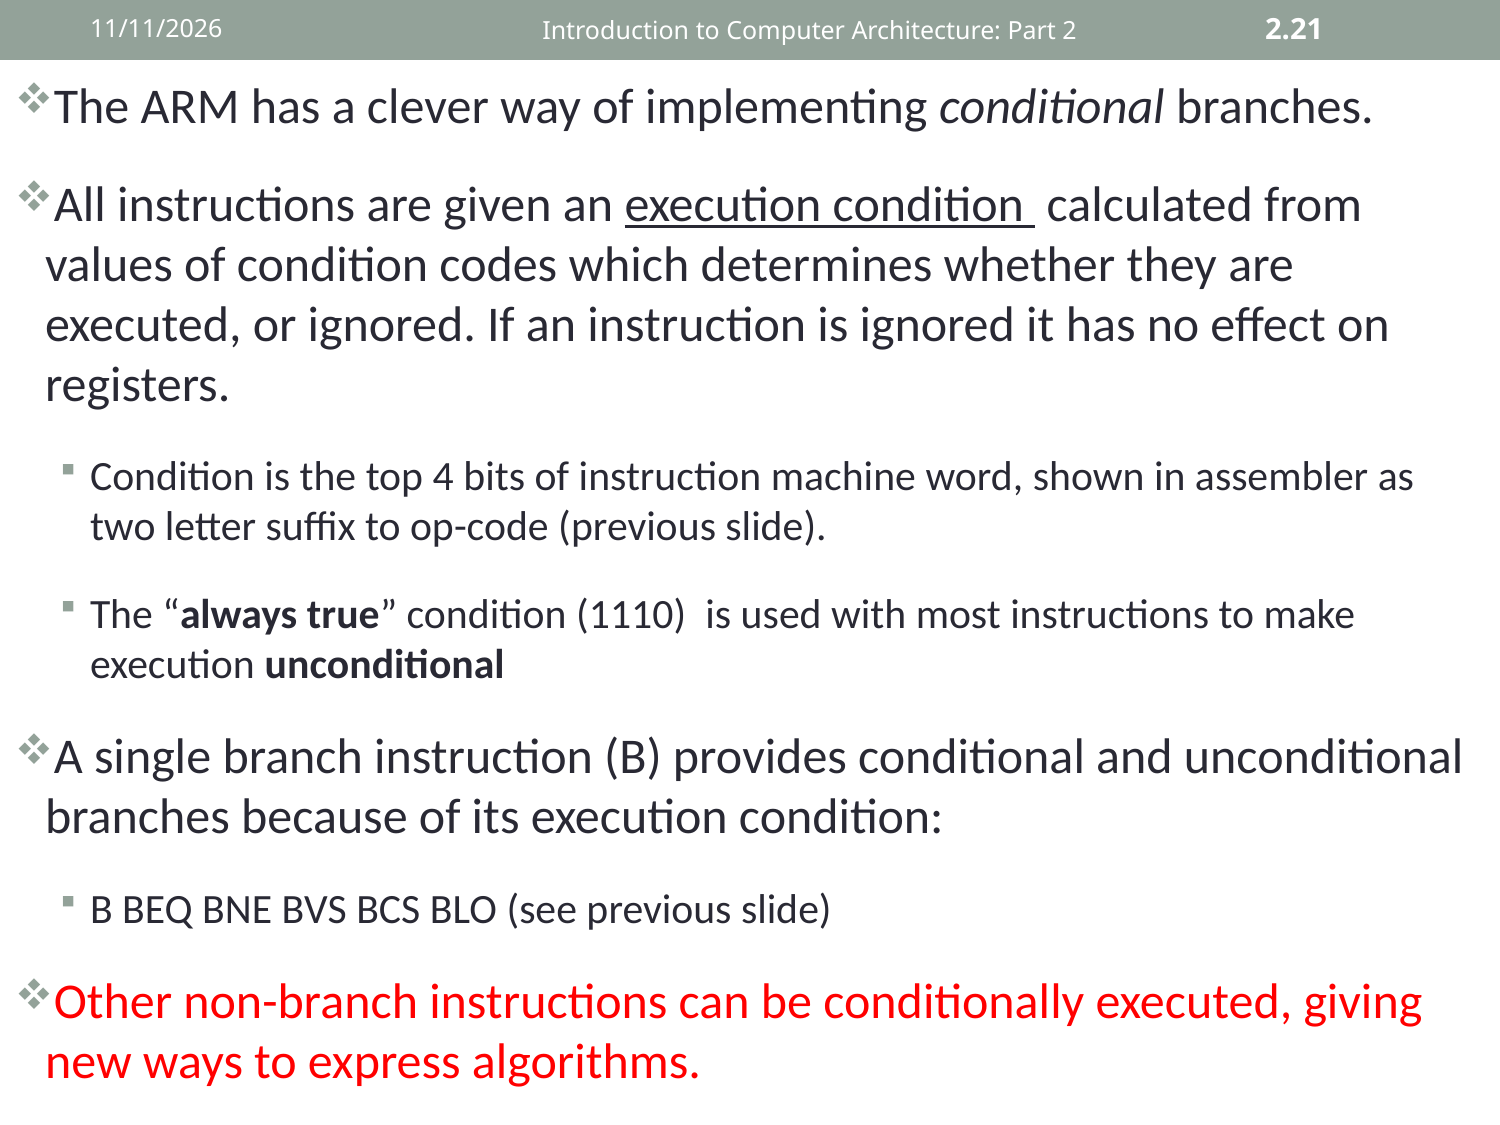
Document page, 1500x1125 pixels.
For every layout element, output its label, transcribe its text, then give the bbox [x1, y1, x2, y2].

slide_number 2.21 [1250, 3, 1425, 57]
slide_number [75, 3, 384, 57]
footer Introduction to Computer Architecture: Part 2 [417, 3, 1093, 57]
list The ARM has a clever way of implementing conditional branches. All instructions are given an execution condition calculated from values of condition codes which determines whether they are executed, or ignored. If an instruction is ignored it has no effect on registers. Condition is the top 4 bits of instruction machine word, shown in assembler as two letter suffix to op-code (previous slide). The “always true” condition (1110) is used with most instructions to make execution unconditional A single branch instruction (B) provides conditional and unconditional branches because of its execution condition: B BEQ BNE BVS BCS BLO (see previous slide) Other non-branch instructions can be conditionally executed, giving new ways to express algorithms. [0, 66, 1500, 858]
